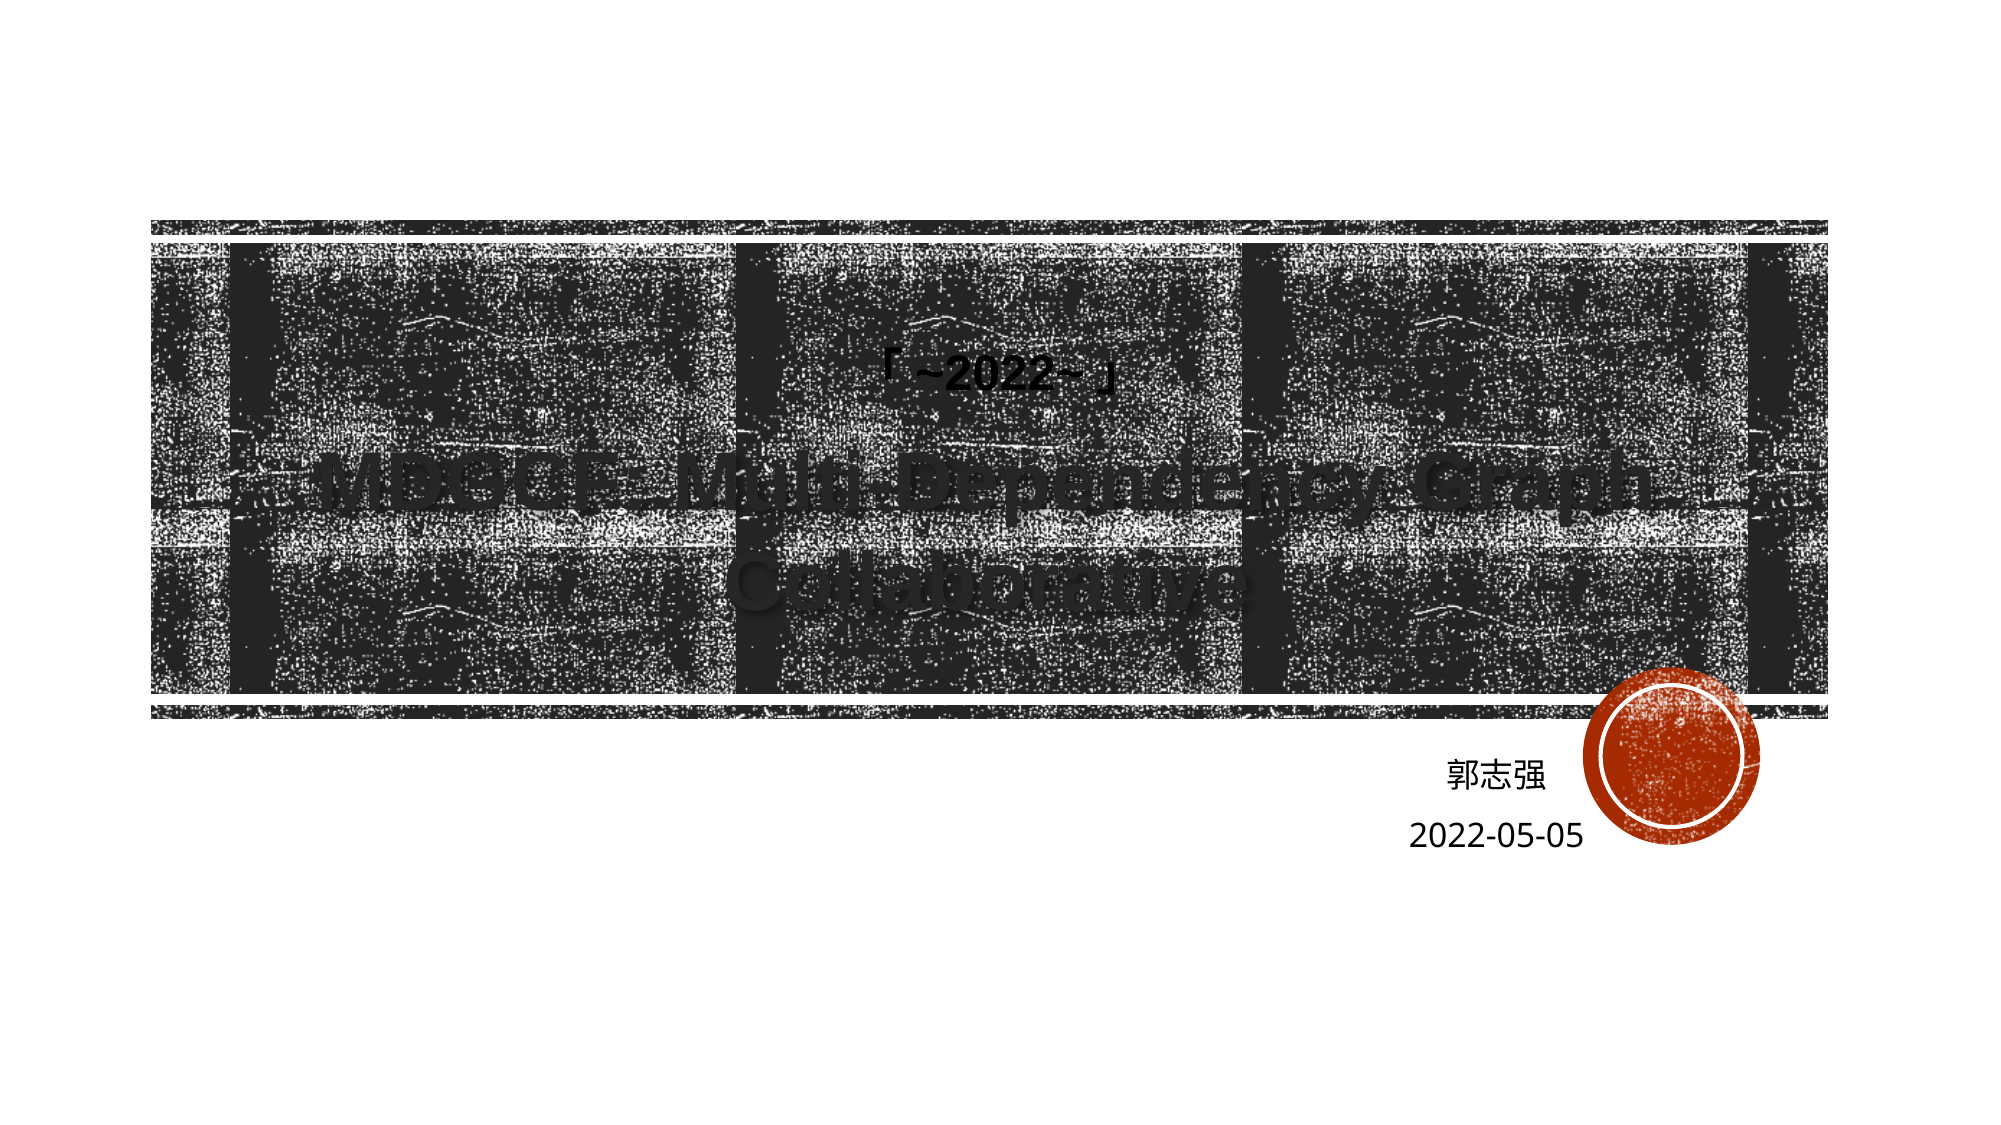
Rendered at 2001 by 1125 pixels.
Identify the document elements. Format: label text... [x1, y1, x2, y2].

text_box MDGCF: Multi-Dependency Graph Collaborative [159, 420, 1814, 635]
text_box 「~2022~」 [798, 303, 1202, 419]
subtitle 郭志强 2022-05-05 [1312, 725, 1681, 863]
